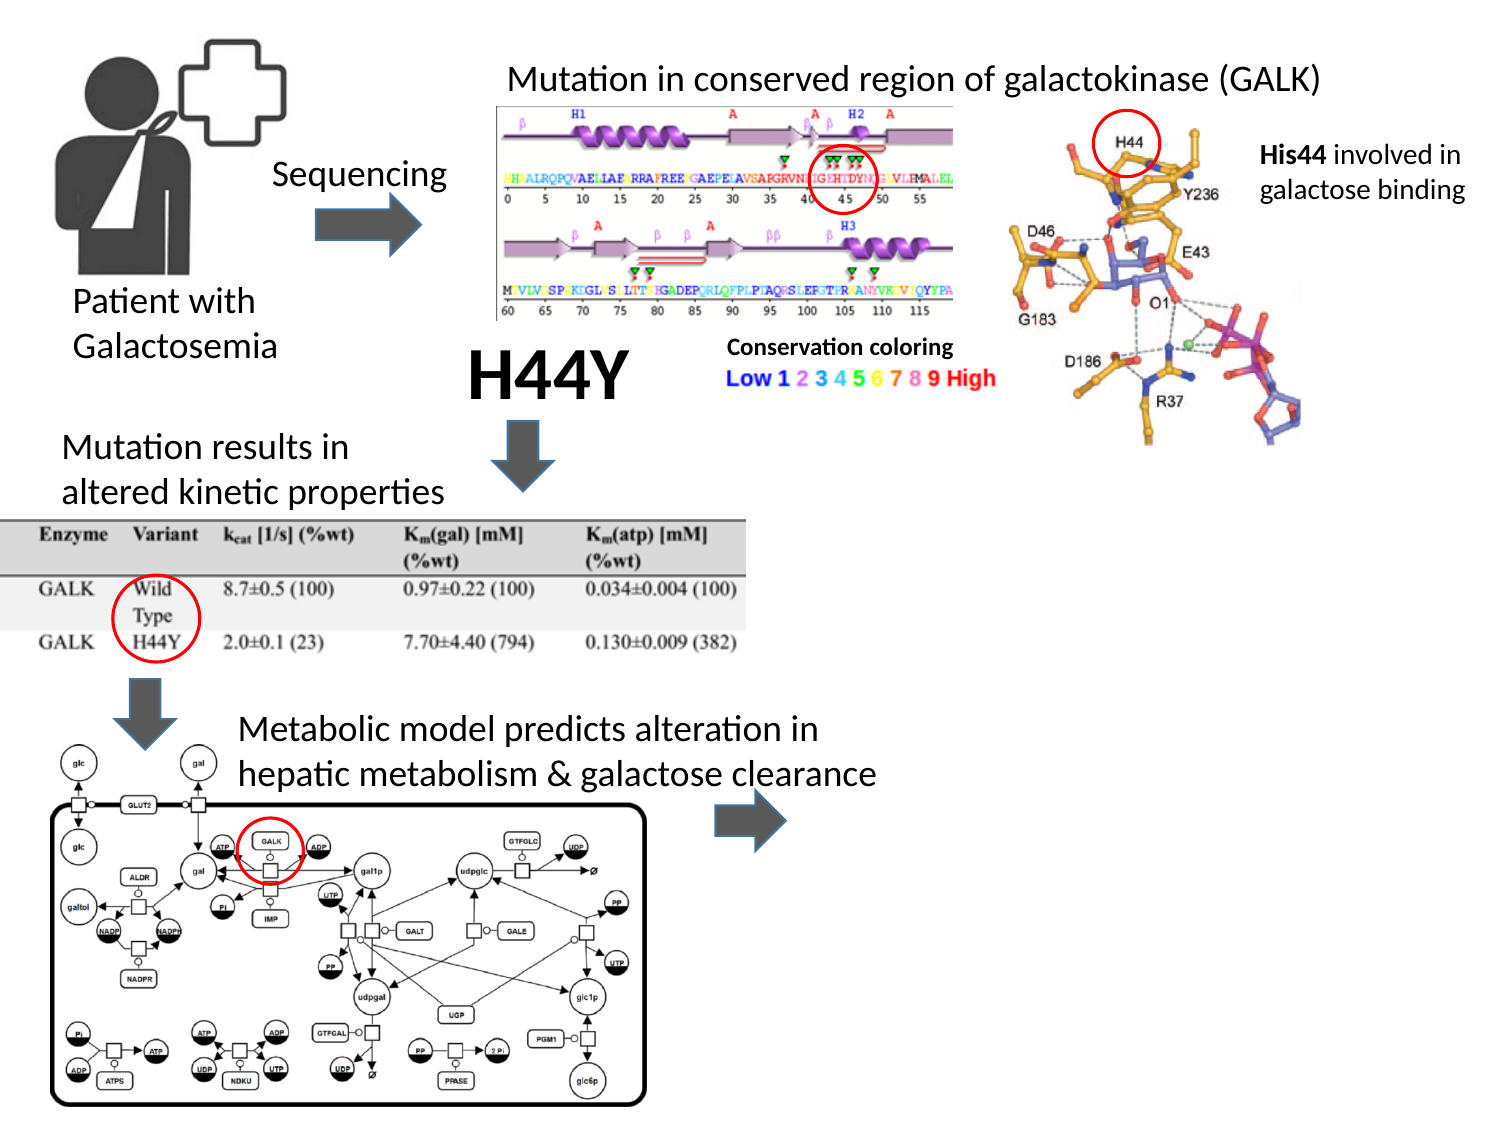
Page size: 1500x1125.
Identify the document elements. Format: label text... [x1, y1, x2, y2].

text_box Patient with Galactosemia [57, 278, 294, 374]
text_box [490, 419, 556, 493]
text_box [314, 191, 423, 258]
text_box [714, 787, 788, 854]
text_box His44 involved in galactose binding [1301, 128, 1500, 213]
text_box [710, 323, 1044, 410]
text_box Mutation results in altered kinetic properties [46, 414, 479, 519]
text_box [0, 519, 746, 663]
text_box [1007, 110, 1301, 447]
text_box Metabolic model predicts alteration in hepatic metabolism & galactose clearance [222, 696, 915, 801]
picture [51, 32, 297, 278]
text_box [50, 744, 647, 1107]
text_box Sequencing [297, 141, 463, 201]
text_box [112, 678, 179, 744]
text_box H44Y [453, 317, 646, 467]
text_box Mutation in conserved region of galactokinase (GALK) [491, 46, 1338, 106]
picture [496, 106, 953, 321]
